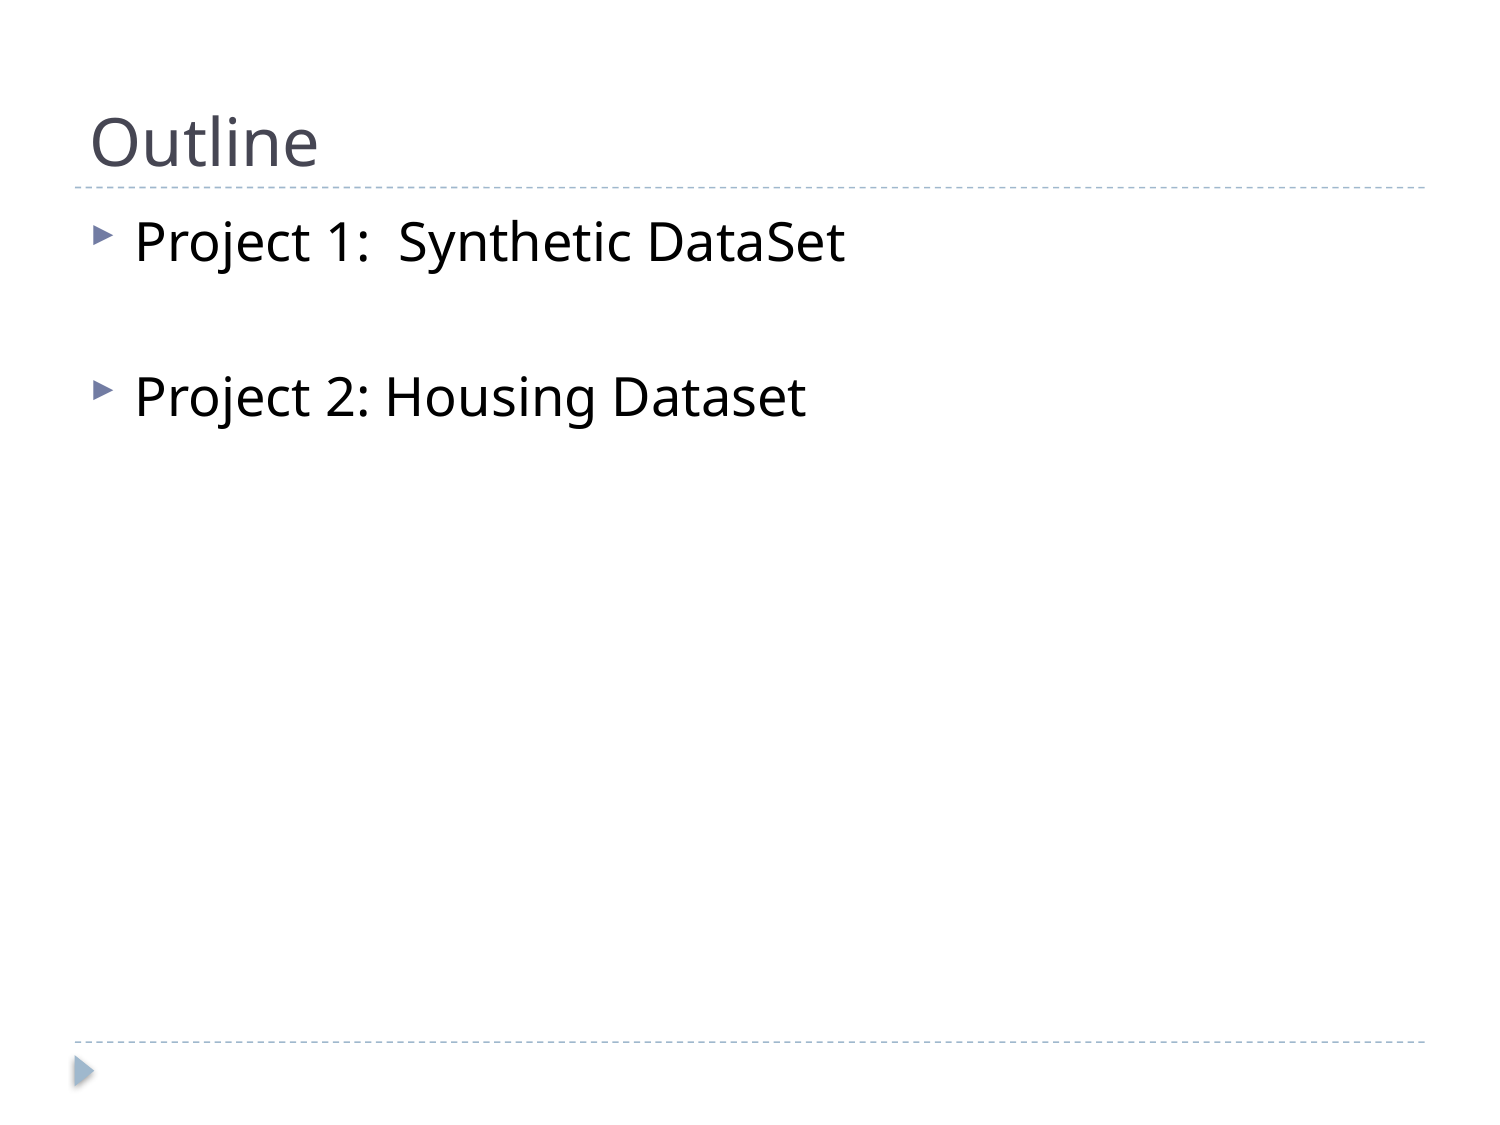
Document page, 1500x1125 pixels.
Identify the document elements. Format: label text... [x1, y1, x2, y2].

list Project 1: Synthetic DataSet Project 2: Housing Dataset [75, 200, 1425, 1010]
title Outline [75, 24, 1425, 188]
